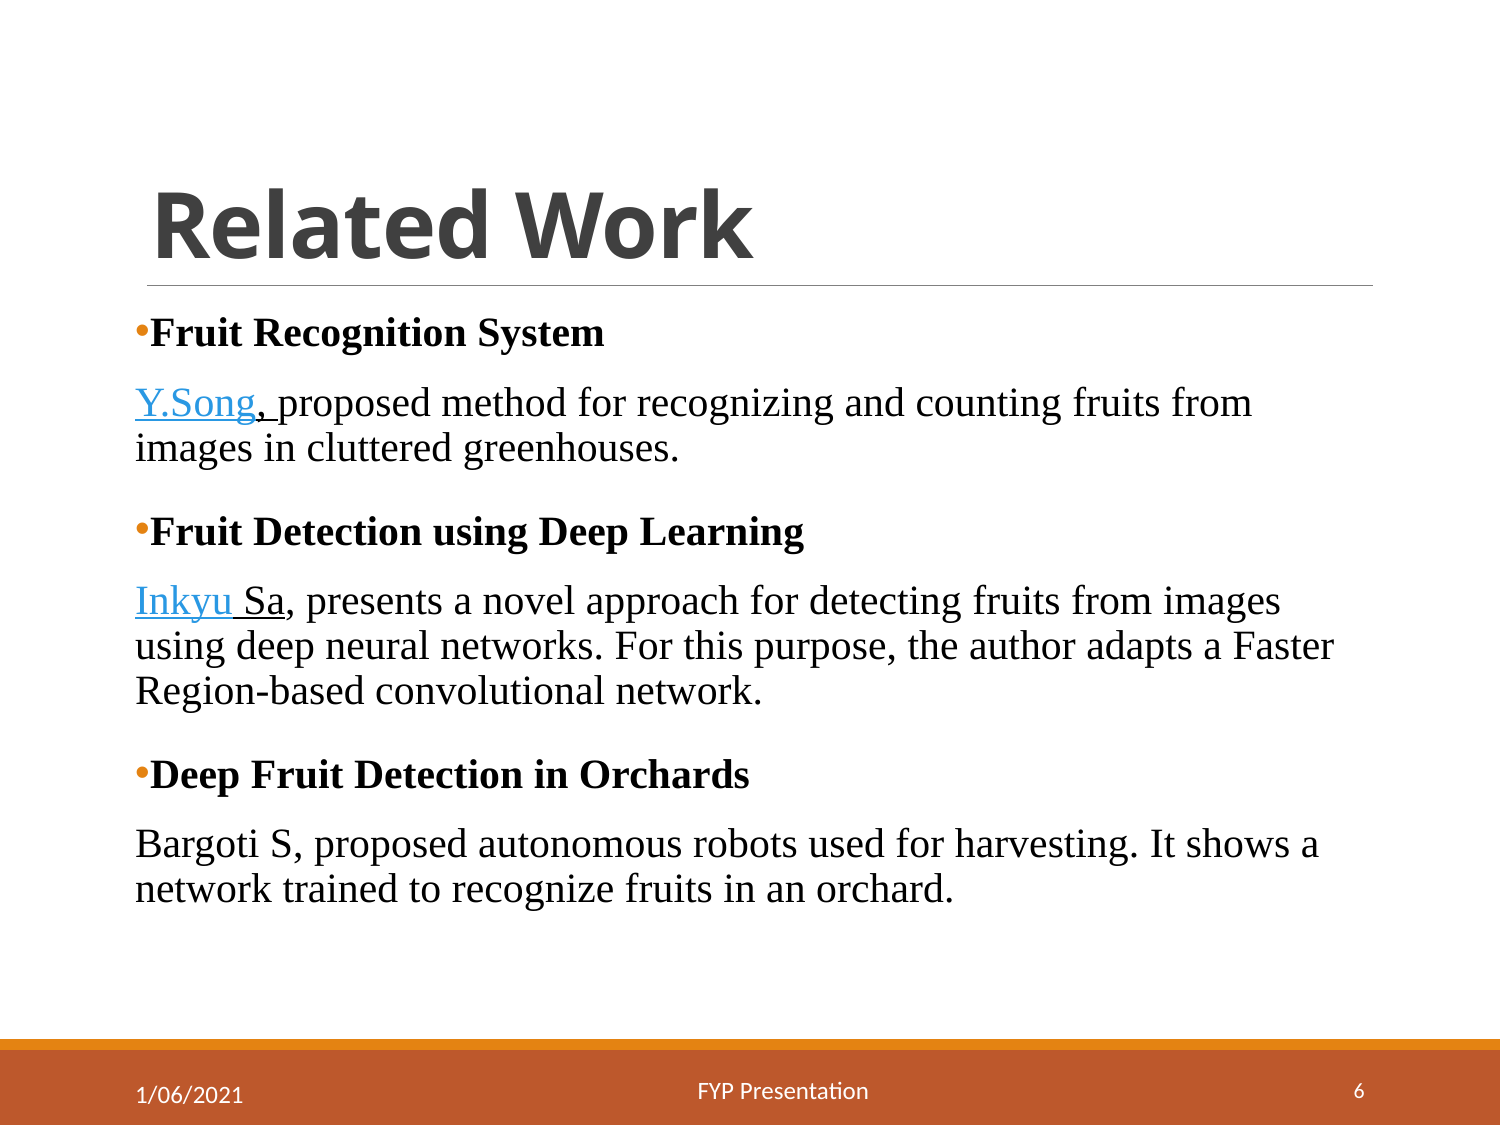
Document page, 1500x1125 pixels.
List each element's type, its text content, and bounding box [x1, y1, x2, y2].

slide_number FYP Presentation [634, 1059, 939, 1120]
text_box 1/06/2021 [120, 1071, 338, 1116]
slide_number 6 [1218, 1059, 1380, 1120]
list Fruit Recognition System Y.Song, proposed method for recognizing and counting fruits from images in cluttered greenhouses. Fruit Detection using Deep Learning Inkyu Sa, presents a novel approach for detecting fruits from images using deep neural networks. For this purpose, the author adapts a Faster Region-based convolutional network. Deep Fruit Detection in Orchards Bargoti S, proposed autonomous robots used for harvesting. It shows a network trained to recognize fruits in an orchard. [135, 302, 1380, 975]
title Related Work [135, 47, 1373, 285]
